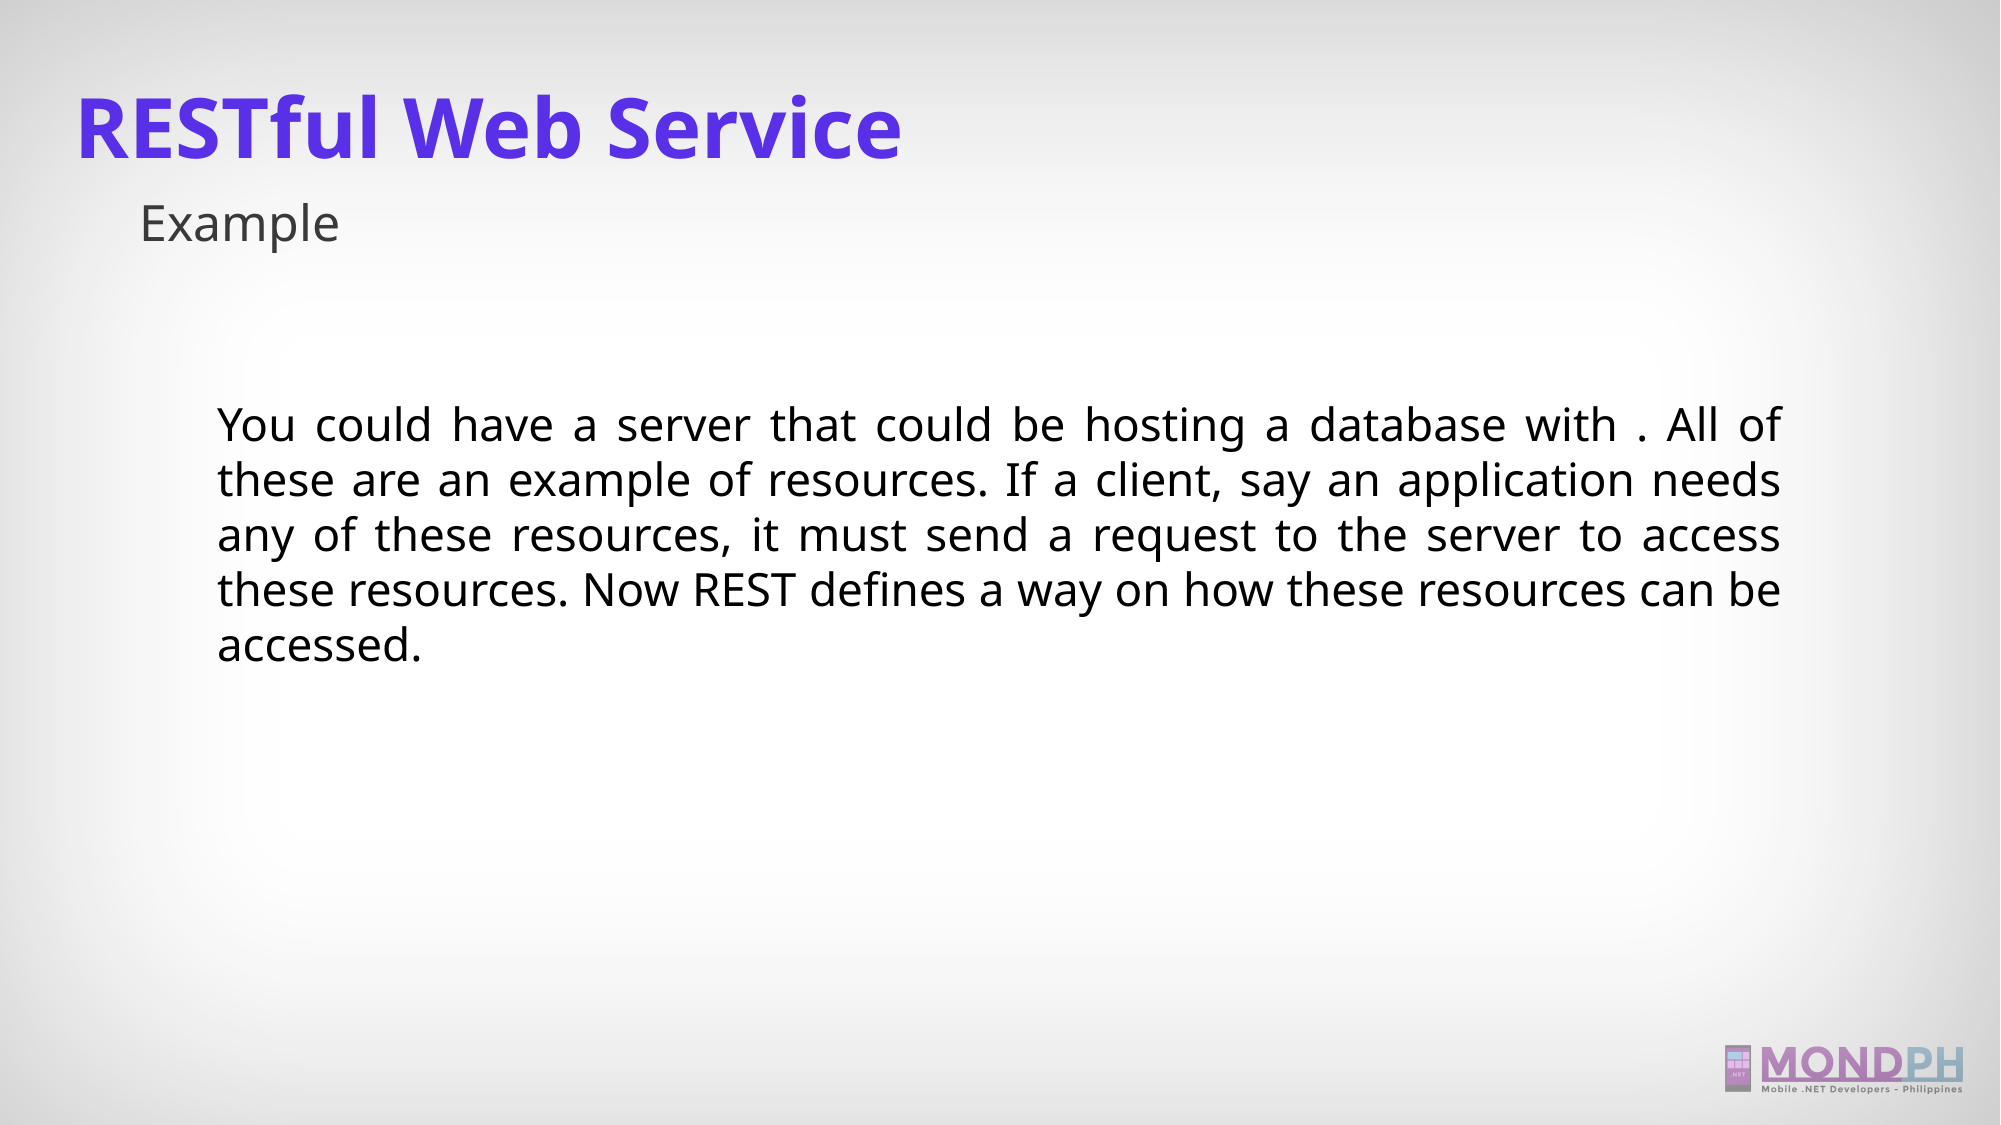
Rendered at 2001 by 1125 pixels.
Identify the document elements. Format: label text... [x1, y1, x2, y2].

text_box Example [124, 184, 1432, 259]
text_box RESTful Web Service [59, 68, 1367, 183]
text_box You could have a server that could be hosting a database with . All of these are an example of resources. If a client, say an application needs any of these resources, it must send a request to the server to access these resources. Now REST defines a way on how these resources can be accessed. [202, 388, 1798, 678]
picture [0, 0, 2000, 1125]
